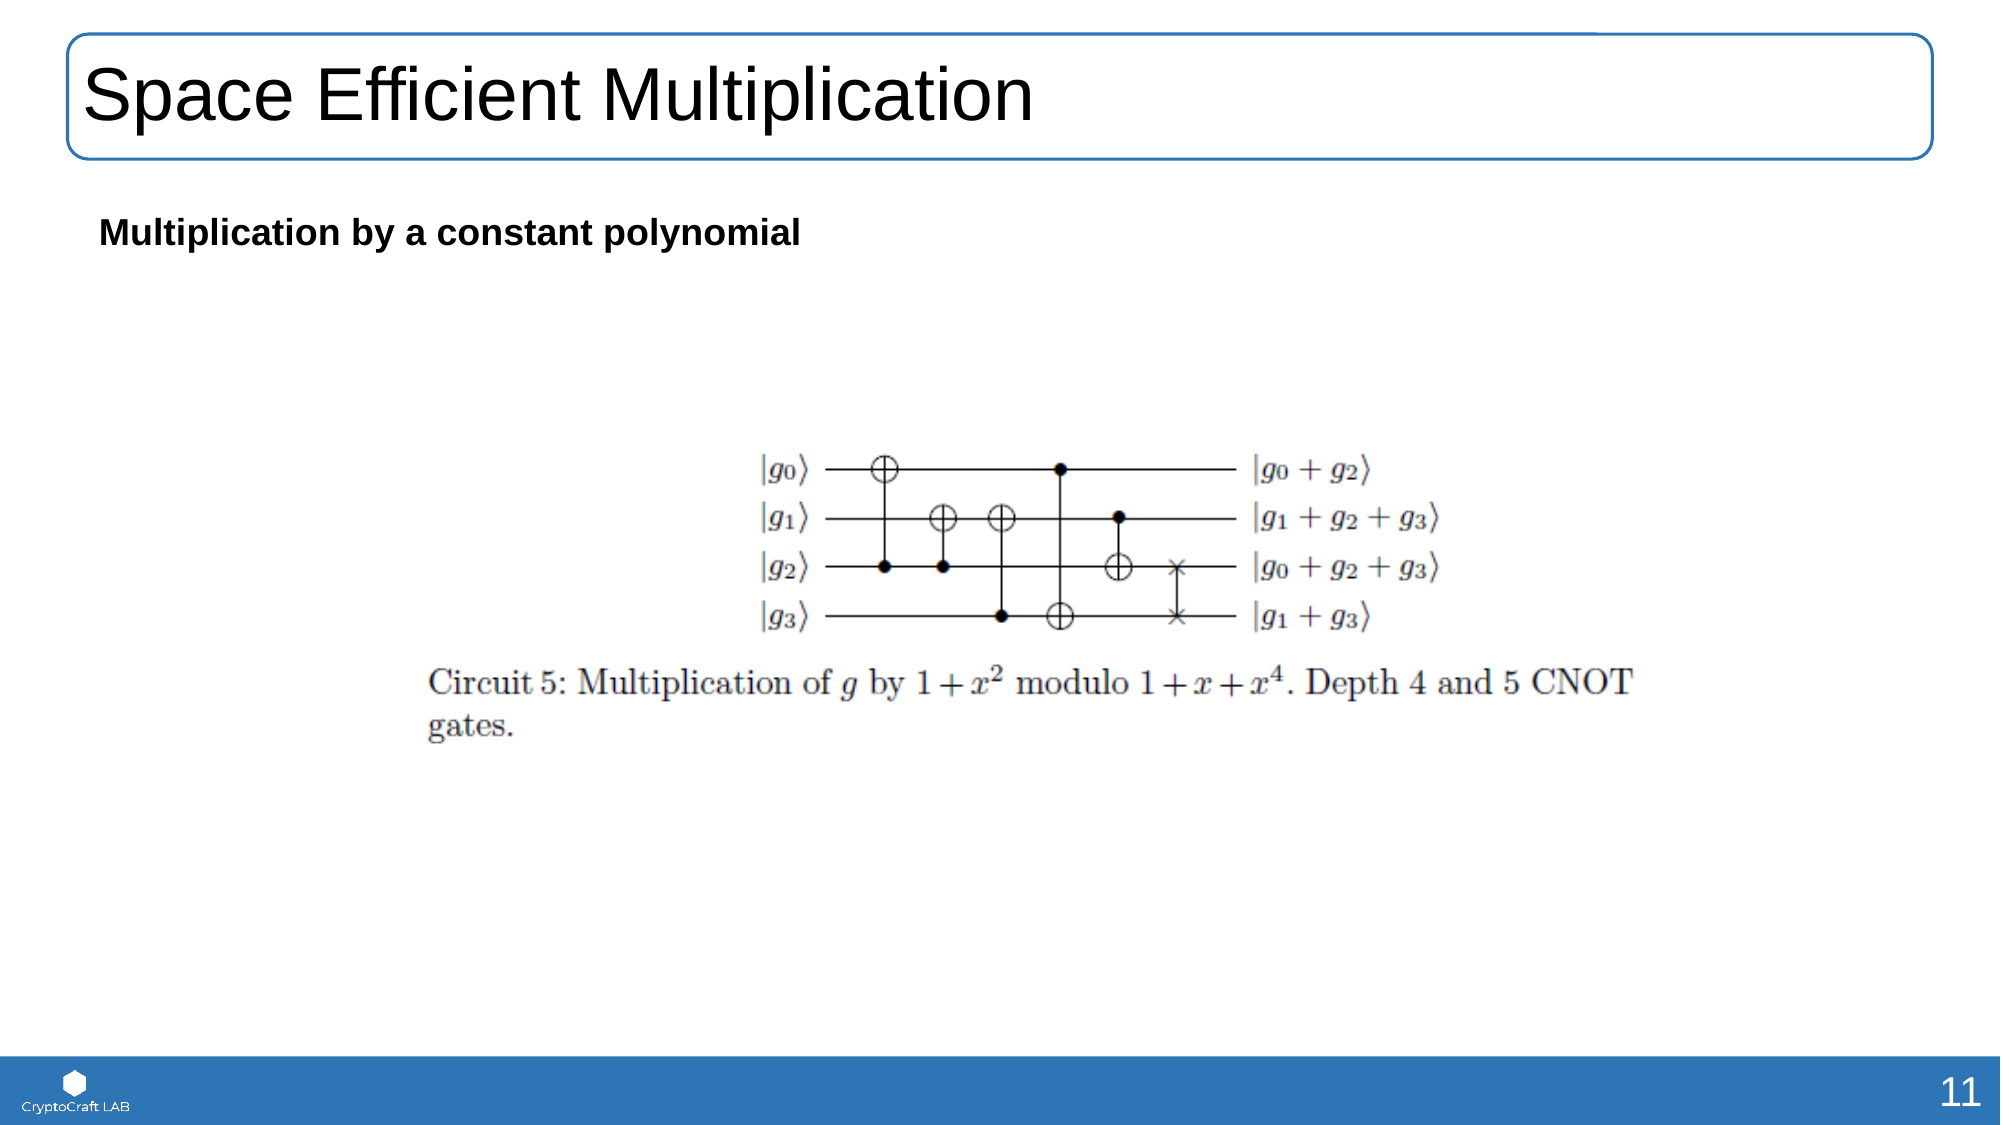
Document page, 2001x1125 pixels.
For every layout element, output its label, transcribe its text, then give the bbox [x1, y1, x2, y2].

title Space Efficient Multiplication [67, 34, 1933, 160]
text_box Multiplication by a constant polynomial [84, 200, 818, 261]
picture [13, 1061, 138, 1123]
picture [371, 403, 1686, 775]
